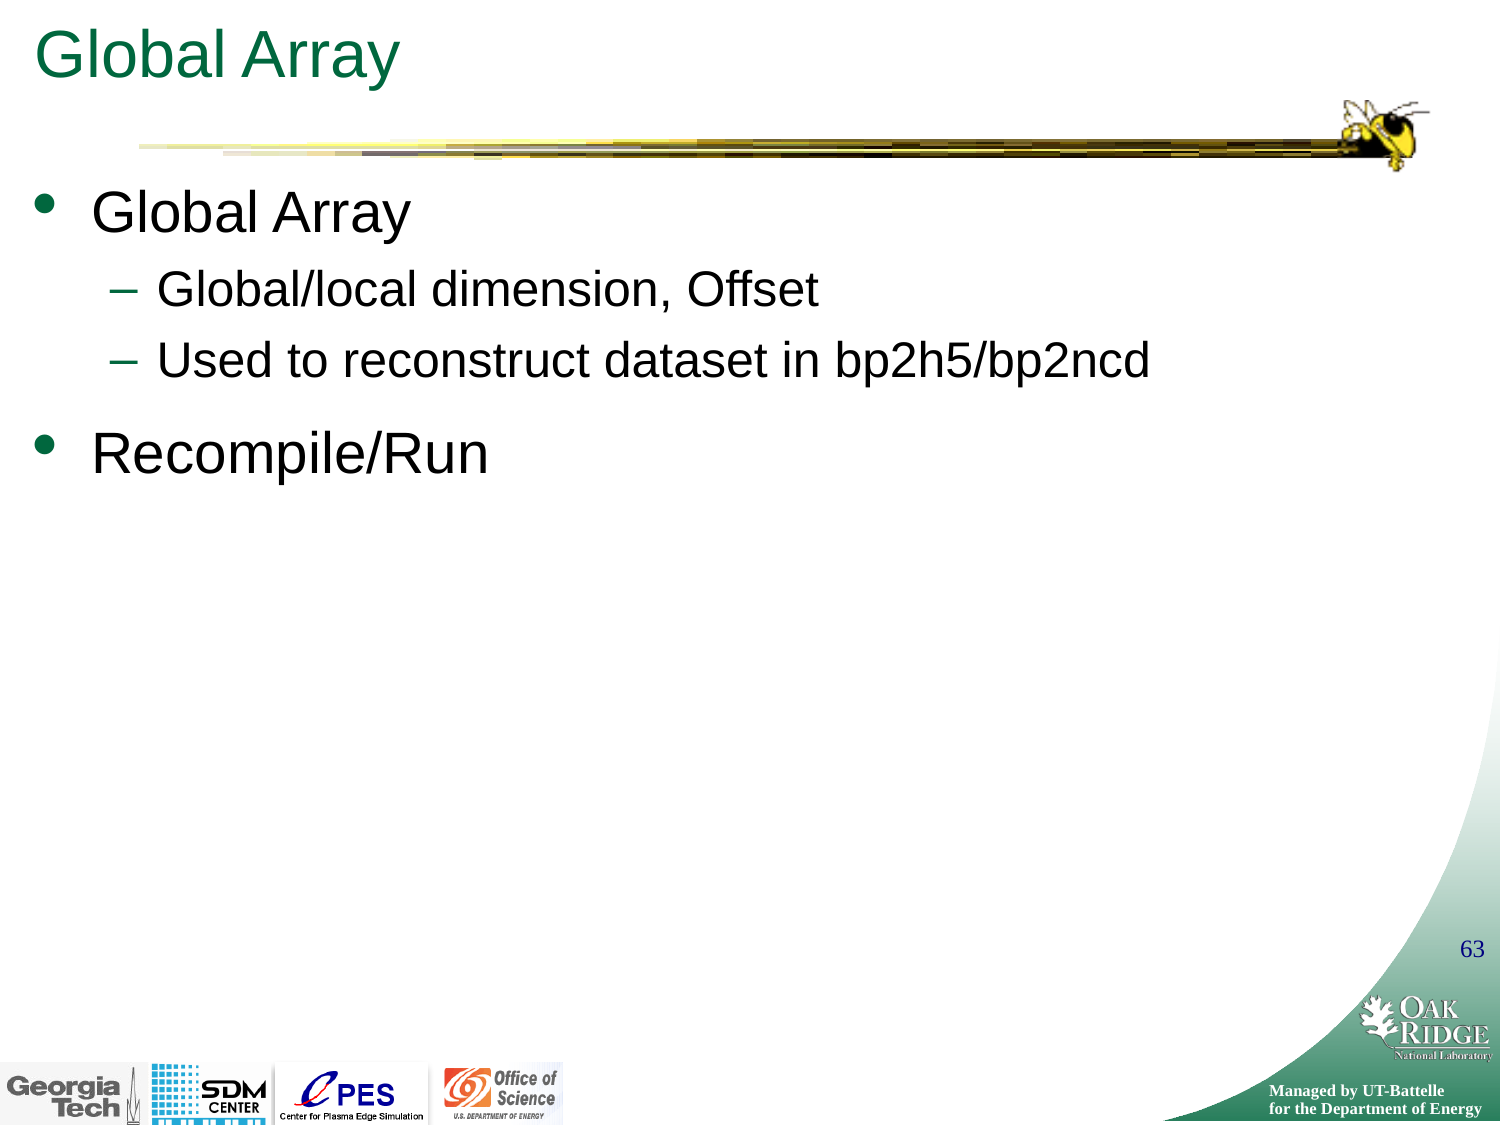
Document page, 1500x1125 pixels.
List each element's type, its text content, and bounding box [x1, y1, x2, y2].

picture [437, 1062, 563, 1125]
picture [1350, 987, 1500, 1066]
picture [275, 1062, 428, 1125]
title Global Array [19, 1, 1460, 113]
picture [150, 1062, 271, 1125]
picture [112, 113, 1433, 175]
list Global Array Global/local dimension, Offset Used to reconstruct dataset in bp2h5/bp2ncd Recompile/Run [19, 174, 1370, 1013]
picture [0, 1062, 149, 1125]
